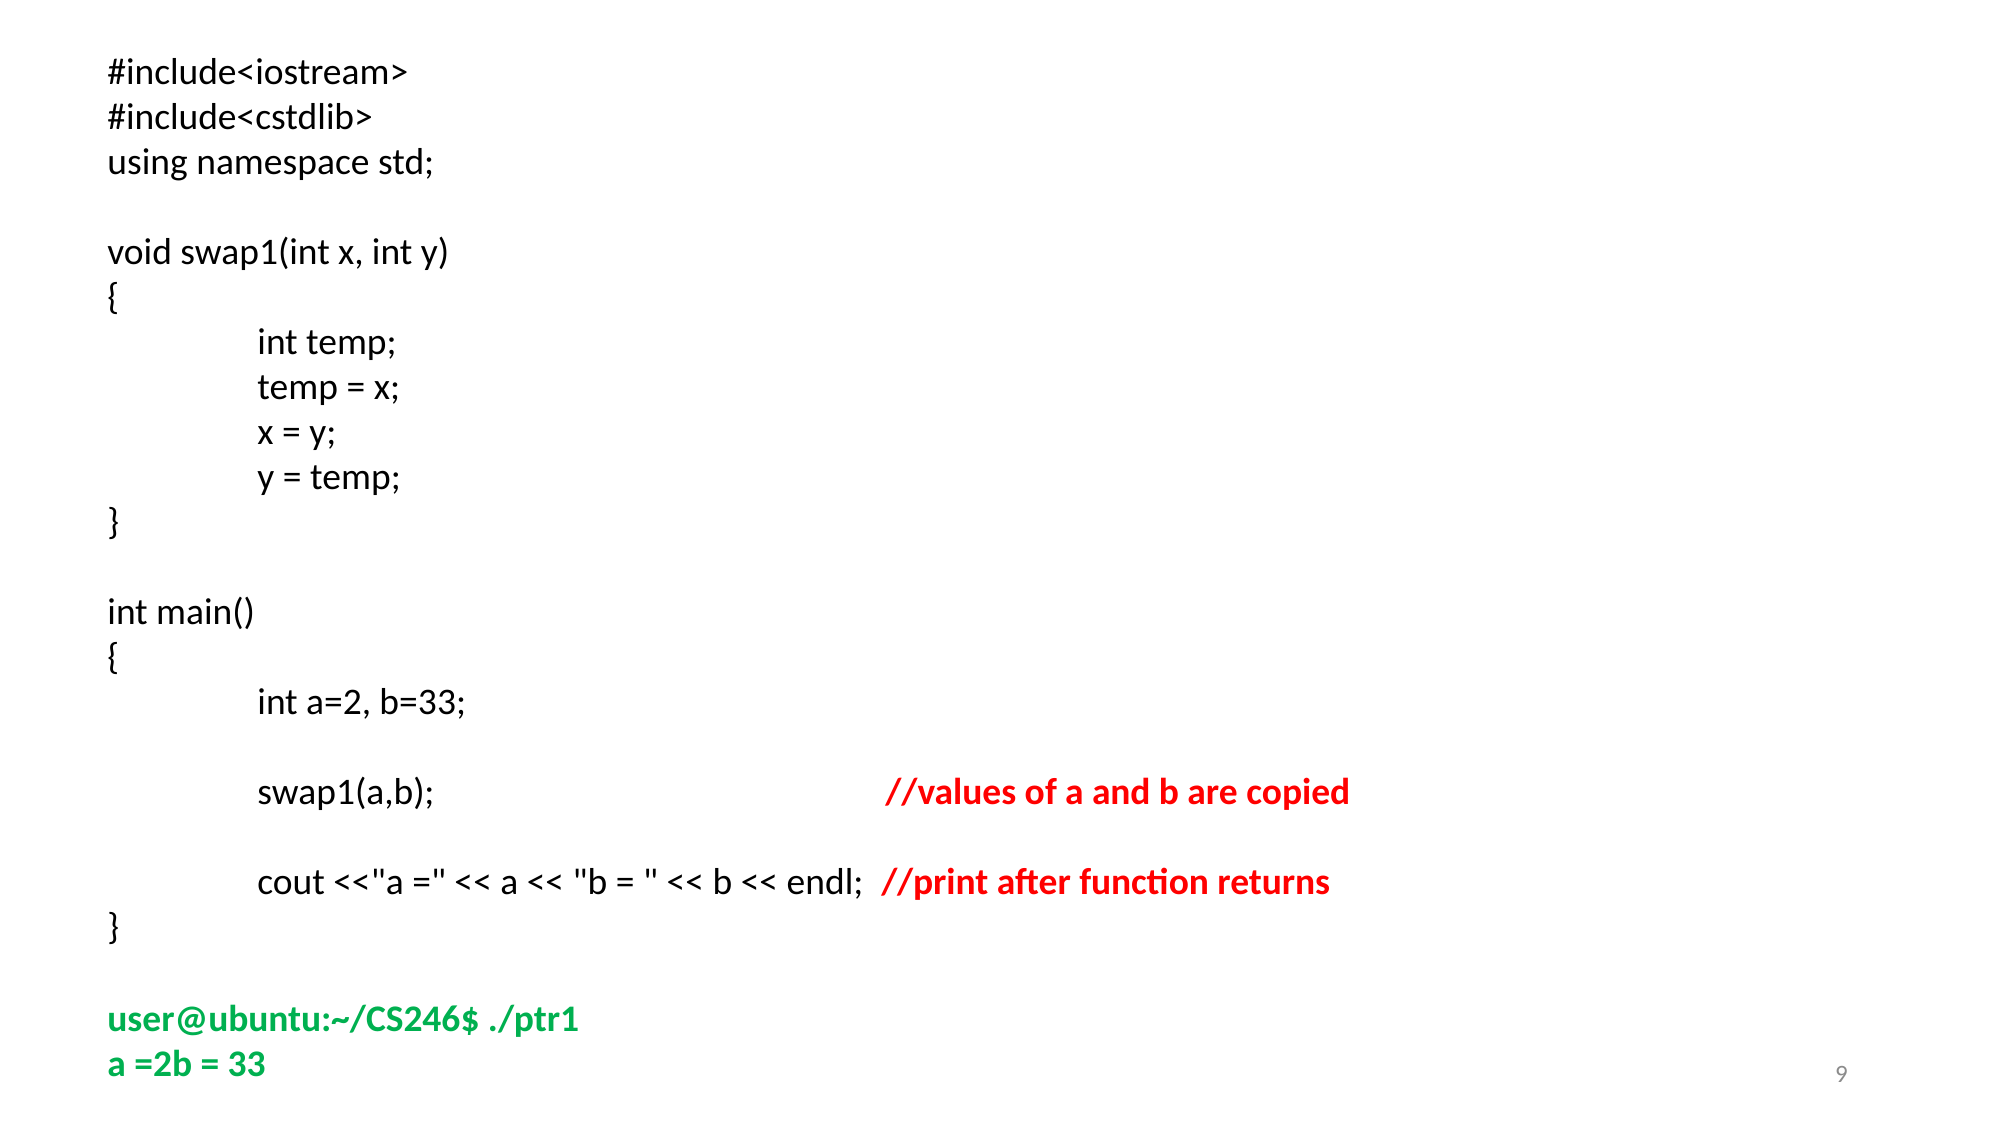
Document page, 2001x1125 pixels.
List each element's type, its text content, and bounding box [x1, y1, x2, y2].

text_box user@ubuntu:~/CS246$ ./ptr1 a =2b = 33 [92, 986, 1093, 1092]
text_box #include<iostream> #include<cstdlib> using namespace std; void swap1(int x, int y) { int temp; temp = x; x = y; y = temp; } int main() { int a=2, b=33; swap1(a,b); //values of a and b are copied cout <<"a =" << a << "b = " << b << endl; //print after function returns } [92, 39, 1593, 955]
text_box <number> [1412, 1042, 1863, 1103]
